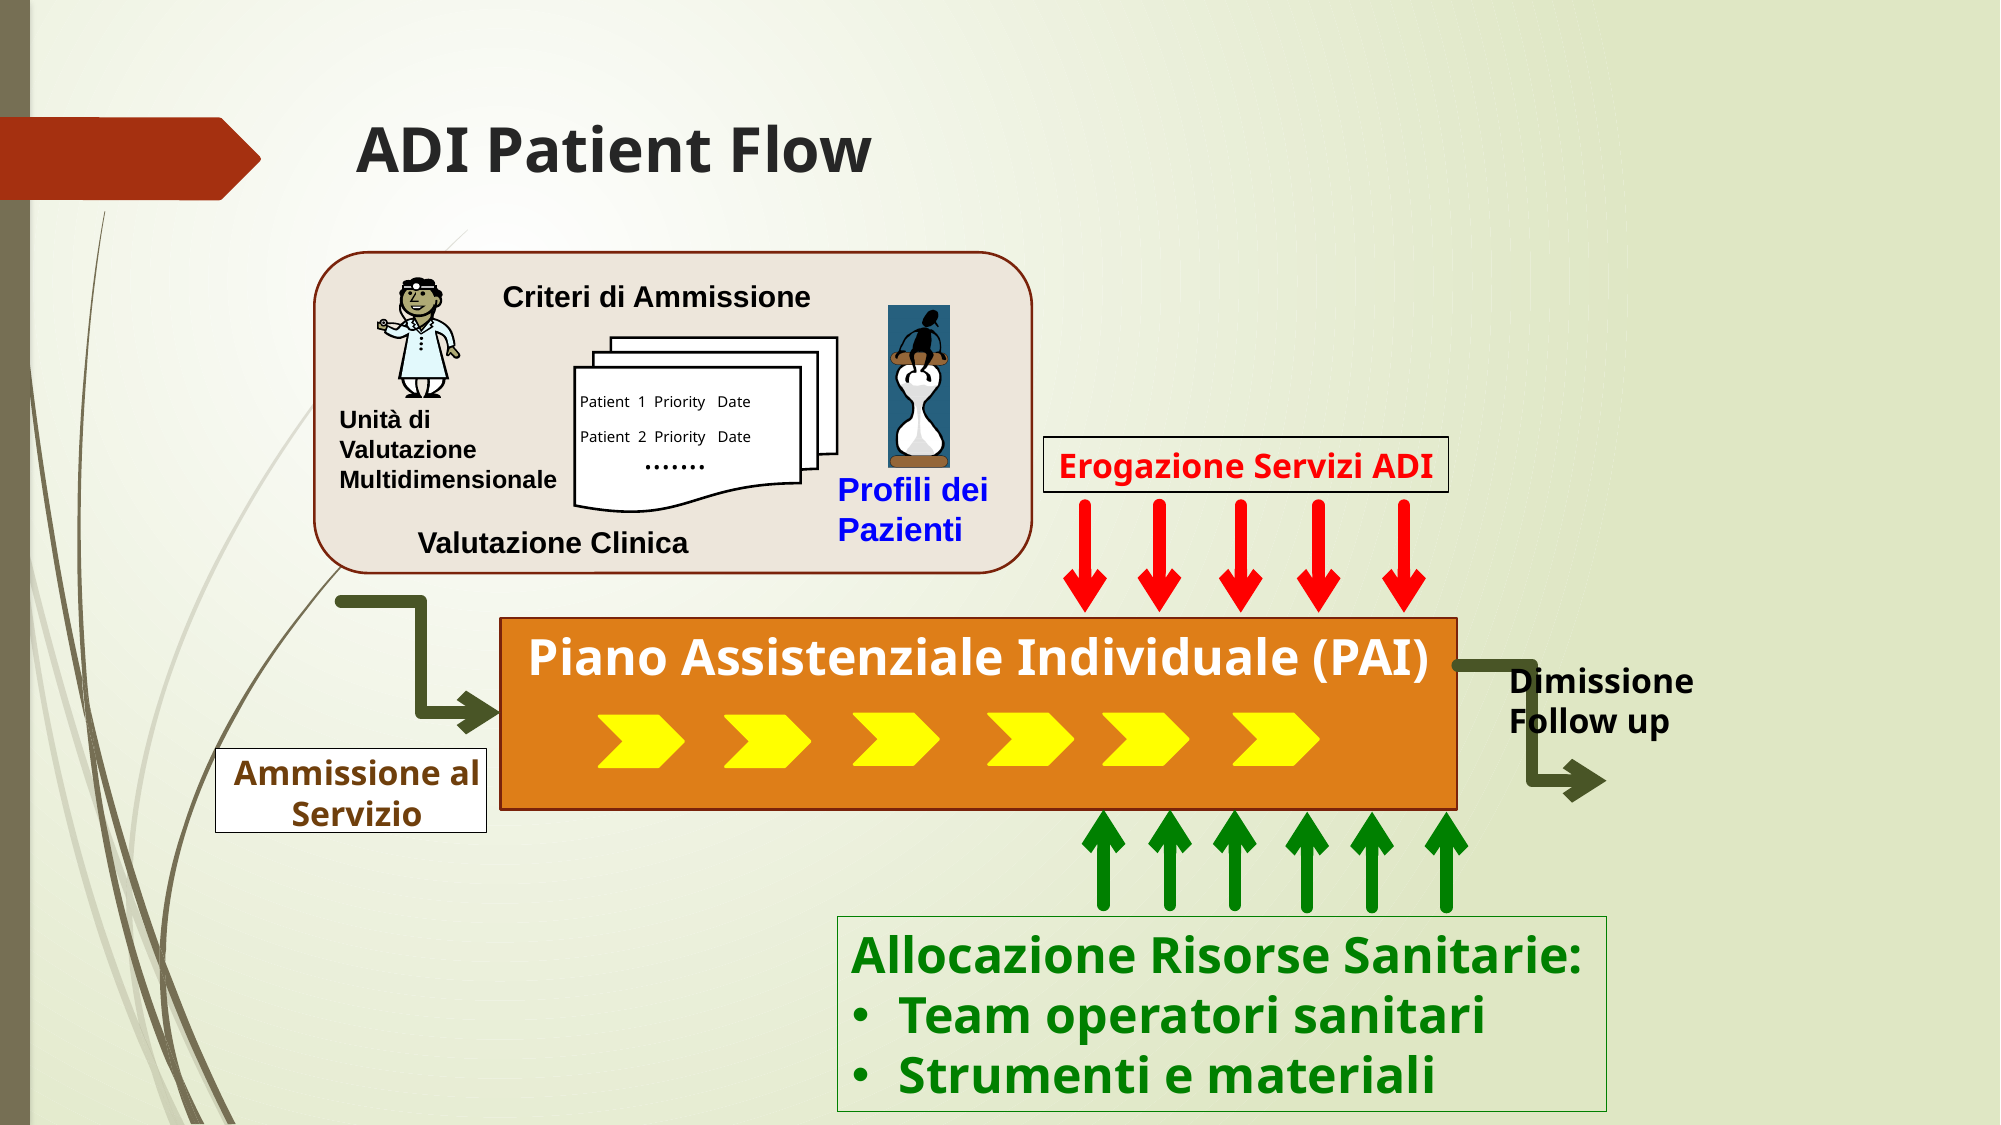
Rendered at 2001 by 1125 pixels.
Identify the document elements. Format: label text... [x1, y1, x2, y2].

text_box [597, 714, 685, 769]
text_box [852, 712, 940, 766]
text_box [313, 250, 1034, 575]
text_box Erogazione Servizi ADI [1043, 437, 1449, 493]
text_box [1457, 664, 1607, 781]
text_box Ammissione al Servizio [214, 744, 500, 841]
title ADI Patient Flow [341, 103, 1556, 194]
text_box Dimissione Follow up [1493, 652, 1710, 748]
text_box [987, 712, 1075, 766]
text_box [724, 714, 812, 769]
text_box [1232, 712, 1320, 766]
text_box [324, 276, 1008, 558]
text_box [340, 601, 501, 713]
text_box Piano Assistenziale Individuale (PAI) [499, 617, 1458, 811]
text_box Allocazione Risorse Sanitarie: Team operatori sanitari Strumenti e materiali [837, 916, 1607, 1112]
text_box [1102, 712, 1190, 766]
text_box Criteri di Ammissione [487, 270, 827, 276]
